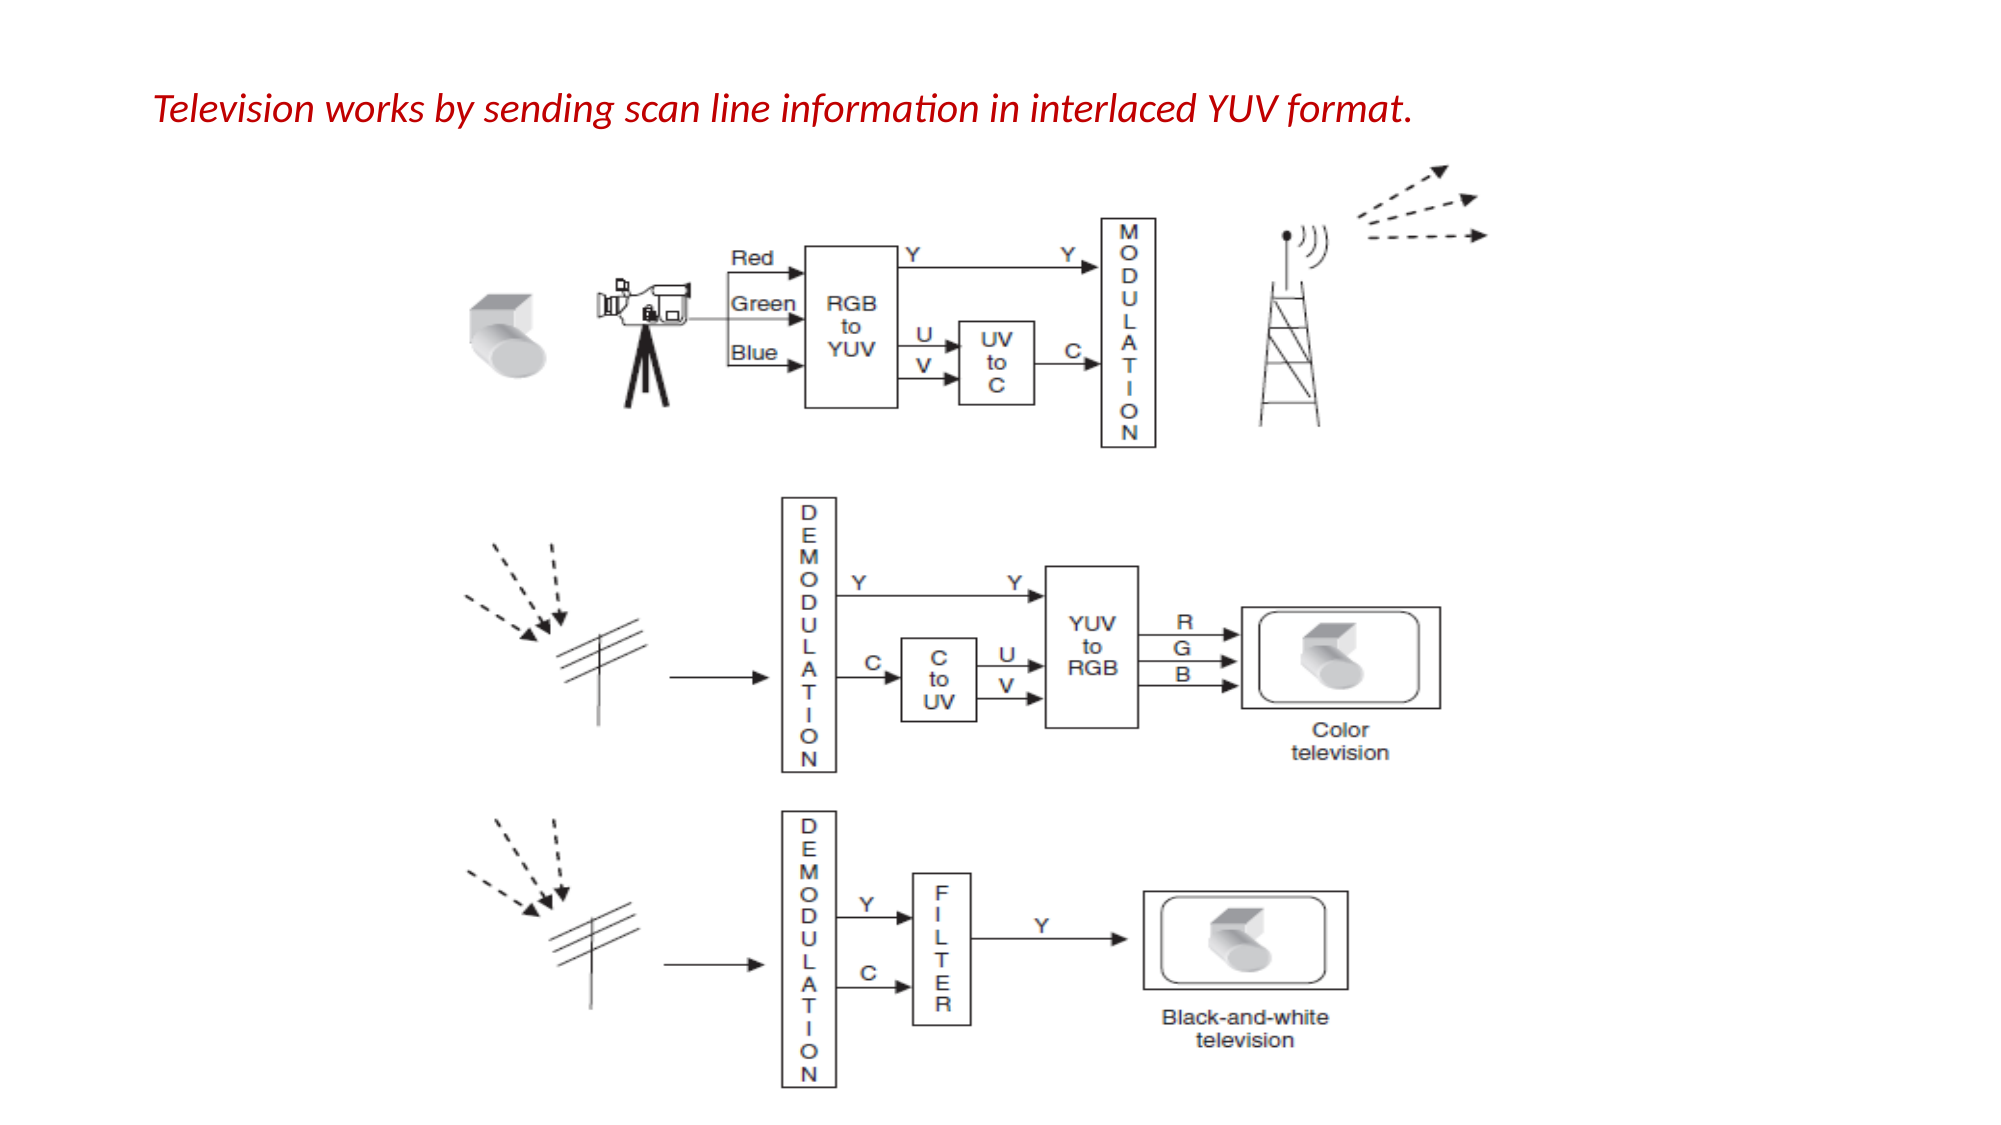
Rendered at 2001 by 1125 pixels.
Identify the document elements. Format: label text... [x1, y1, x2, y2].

list Television works by sending scan line information in interlaced YUV format. [137, 79, 1863, 1014]
picture [419, 156, 1507, 1095]
